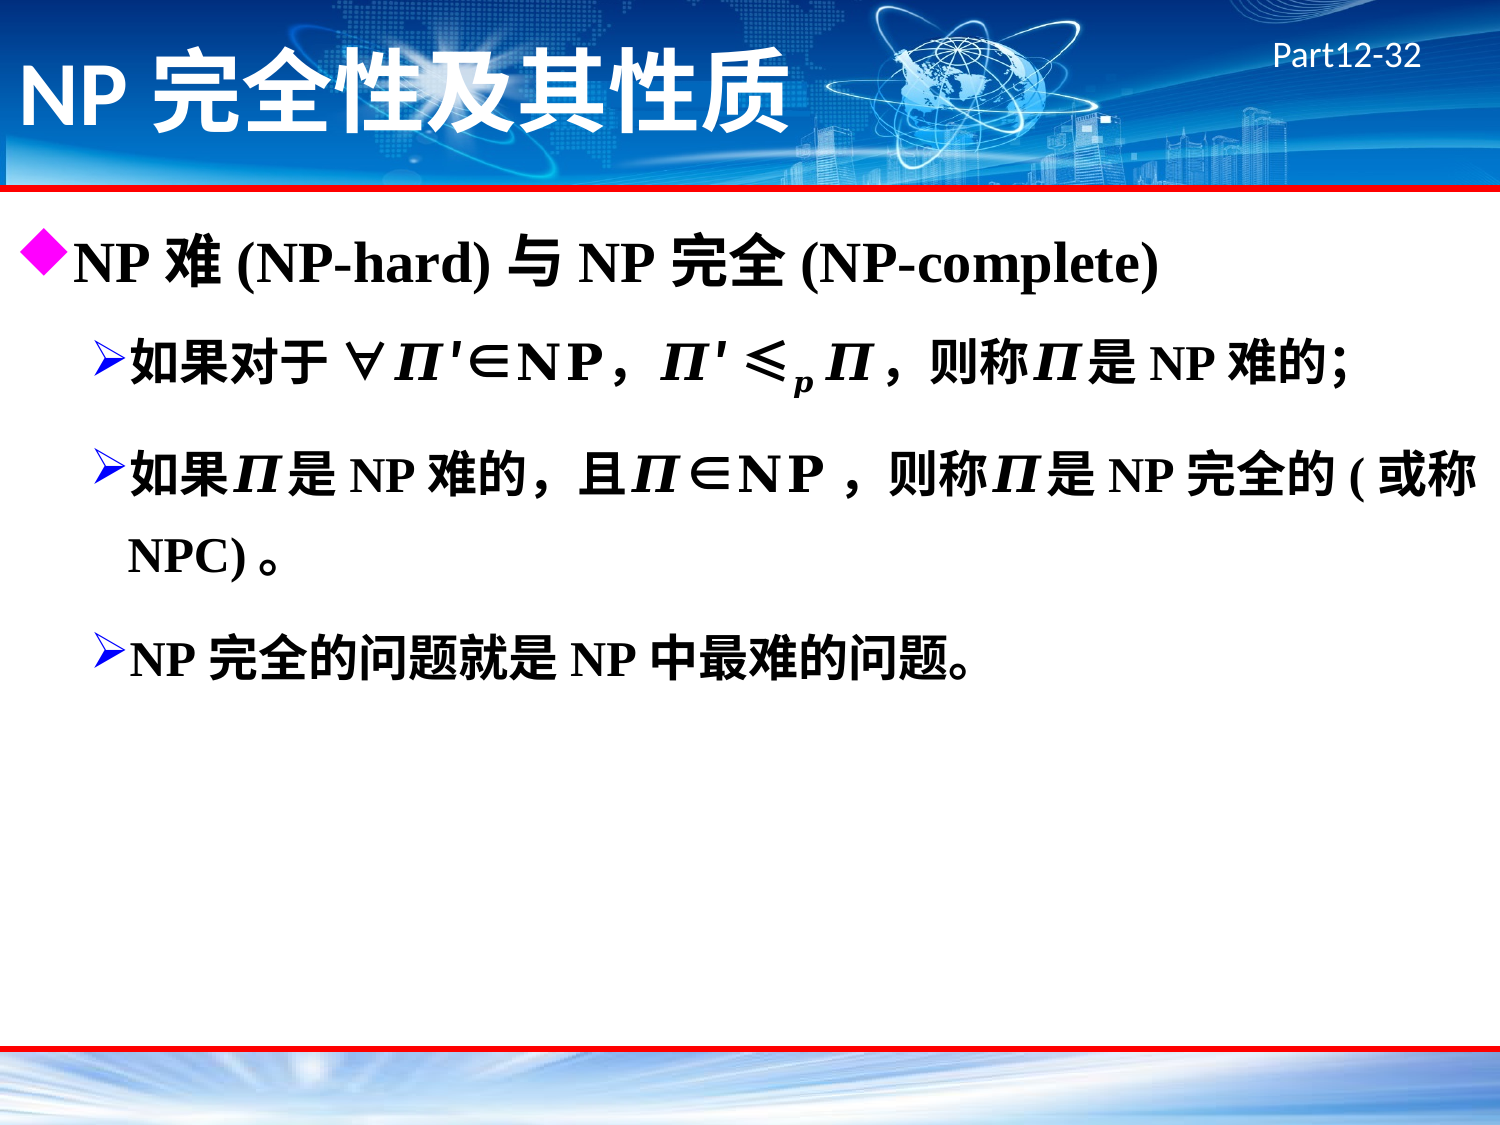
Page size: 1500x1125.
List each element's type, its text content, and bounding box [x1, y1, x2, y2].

picture [0, 1052, 1500, 1125]
title NP完全性及其性质 [3, 2, 1500, 189]
list NP难(NP-hard)与NP完全(NP-complete) 如果对于 ∀𝜫′∈𝐍𝐏，𝜫′ ≤𝒑 𝜫，则称𝜫是NP难的； 如果𝜫是NP难的，且𝜫∈𝐍𝐏 ，则称𝜫是NP完全的(或称NPC)。 NP完全的问题就是NP中最难的问题。 [0, 207, 1498, 1032]
picture [0, 0, 1500, 185]
